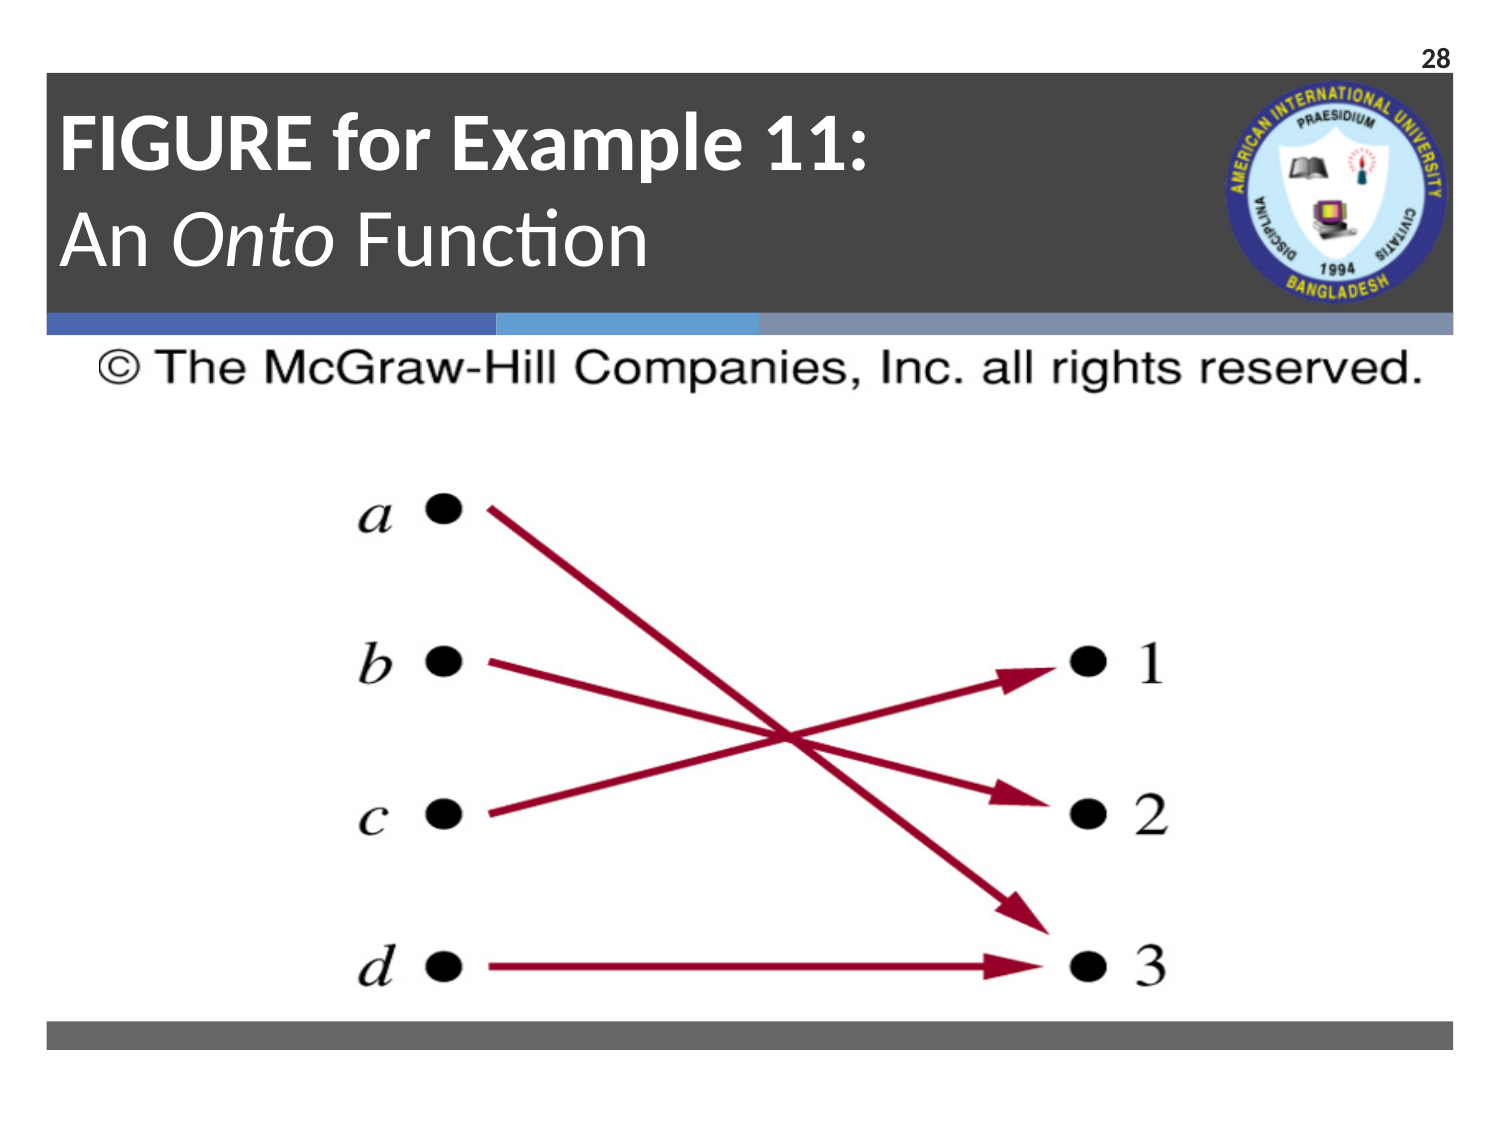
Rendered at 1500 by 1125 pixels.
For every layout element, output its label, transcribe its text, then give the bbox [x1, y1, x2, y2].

title FIGURE for Example 11: An Onto Function [44, 111, 1326, 291]
picture [99, 340, 1426, 999]
picture [1220, 75, 1454, 310]
slide_number 28 [1362, 27, 1466, 87]
